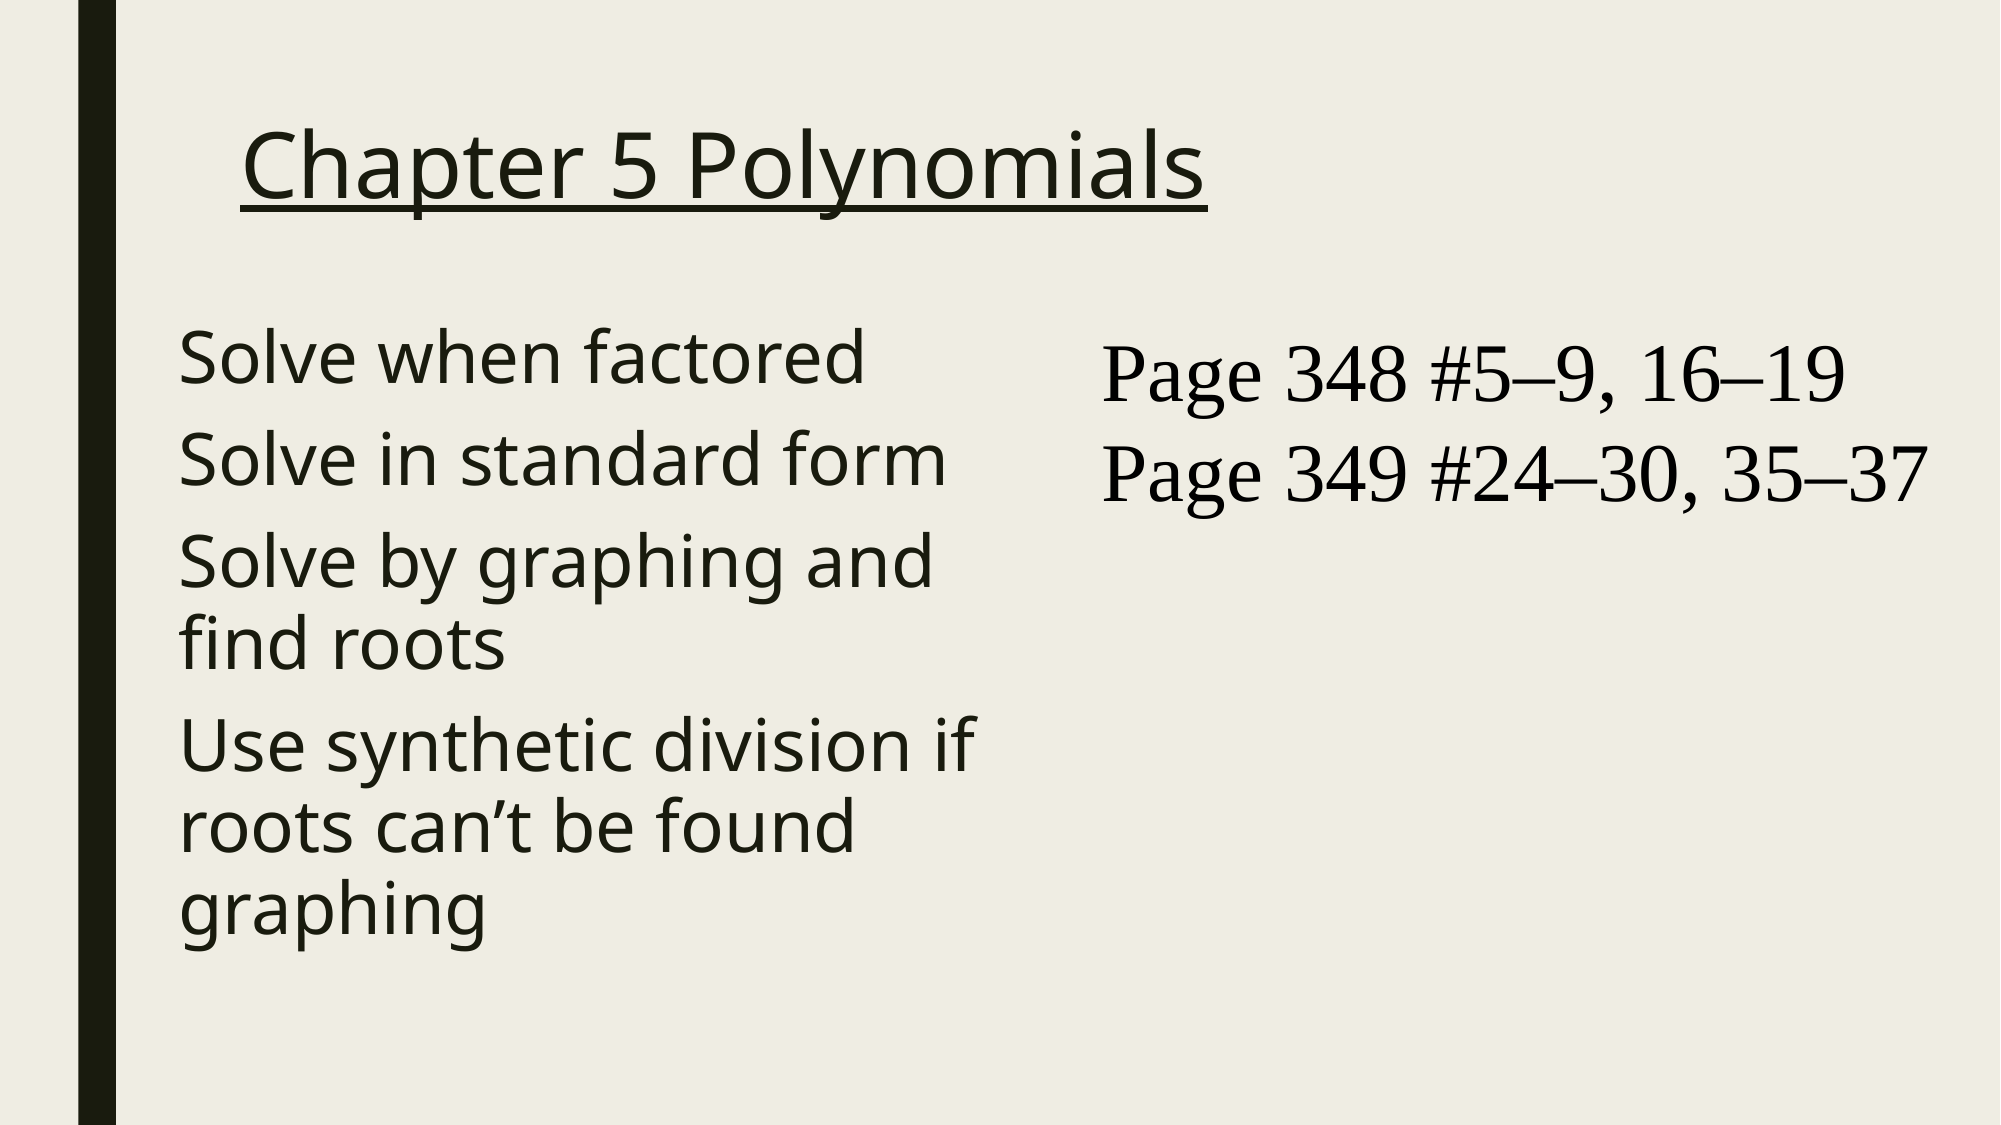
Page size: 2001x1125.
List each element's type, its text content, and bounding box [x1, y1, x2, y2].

text_box Page 348 #5–9, 16–19 Page 349 #24–30, 35–37 [1086, 310, 1958, 526]
title Chapter 5 Polynomials [225, 112, 1800, 311]
list Solve when factored Solve in standard form Solve by graphing and find roots Use synthetic division if roots can’t be found graphing [163, 311, 1087, 1036]
